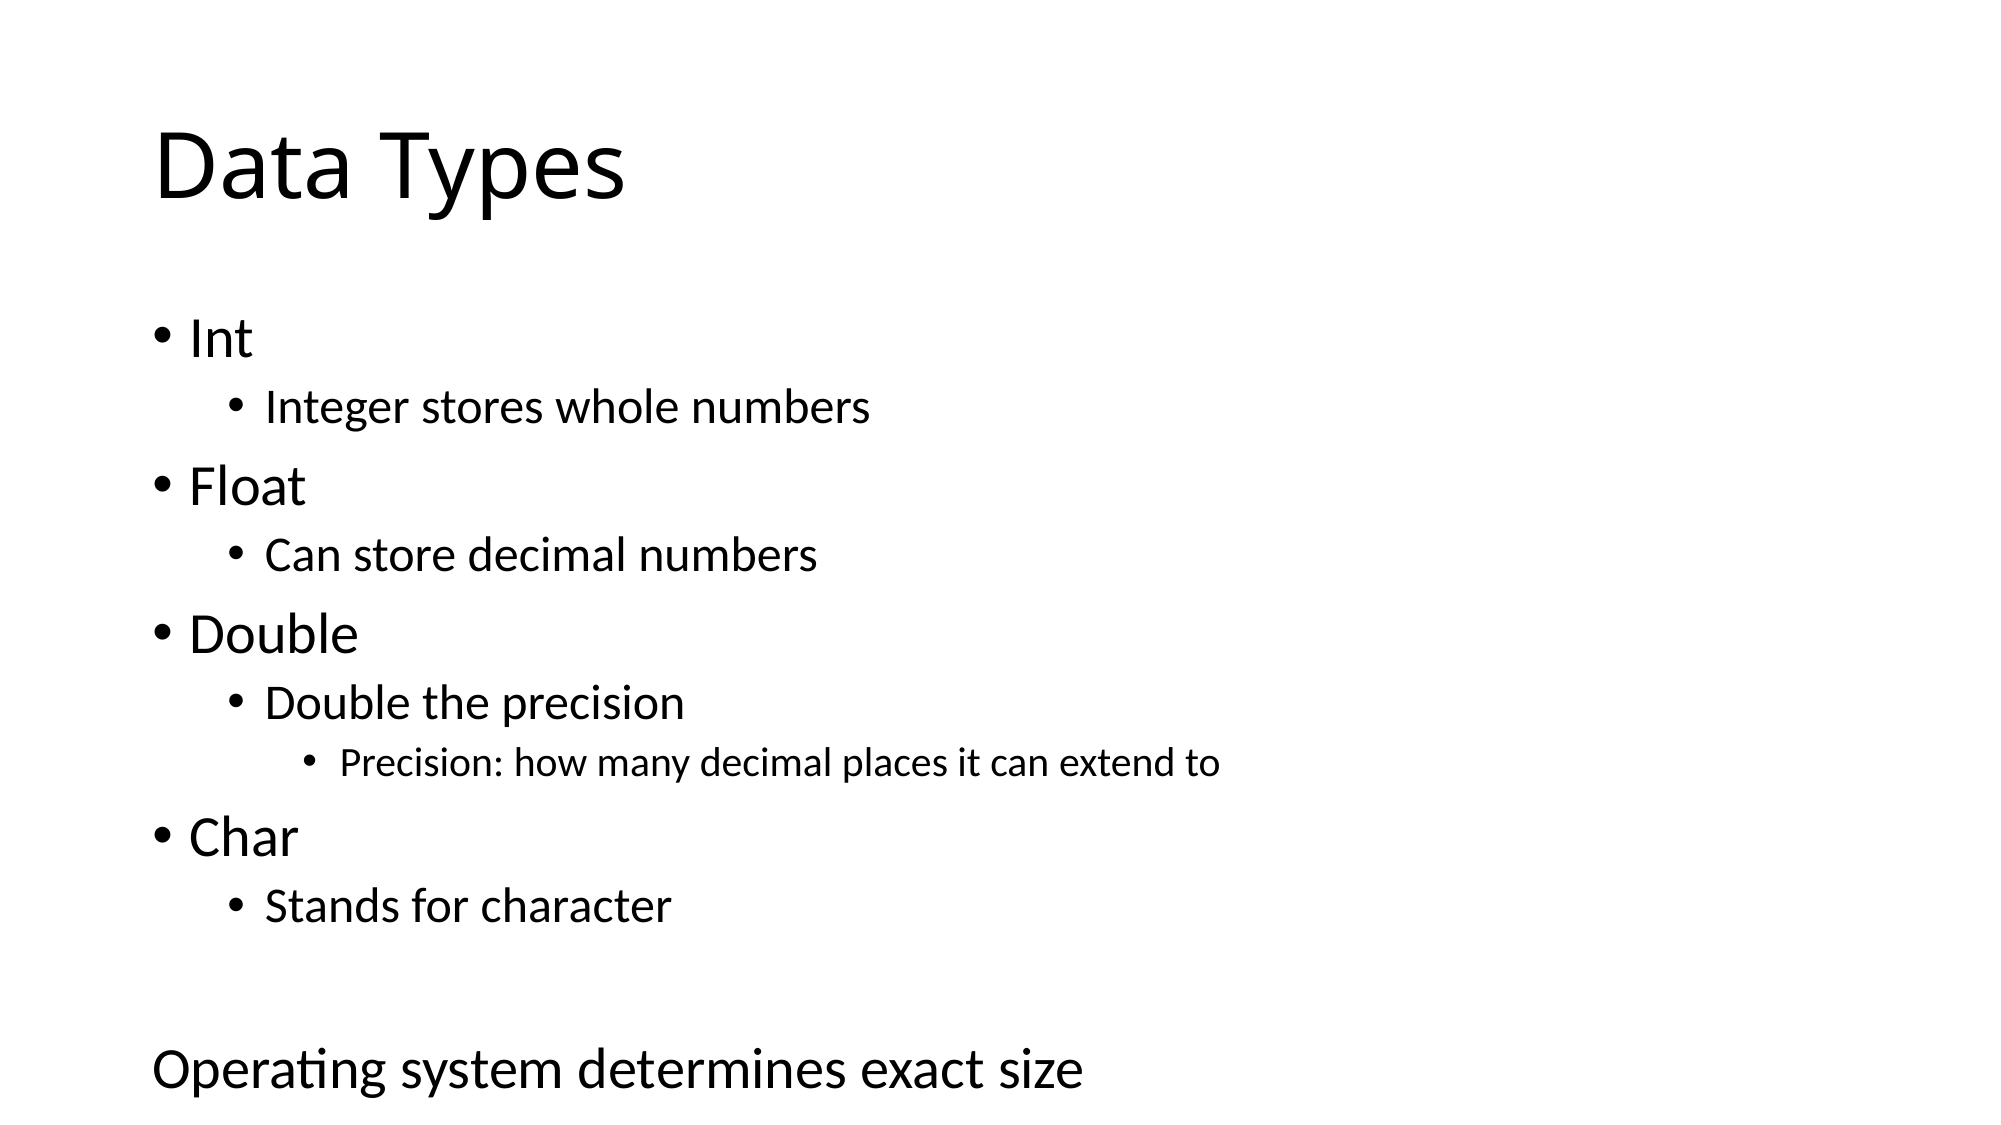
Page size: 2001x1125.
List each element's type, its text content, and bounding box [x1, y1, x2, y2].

list Int Integer stores whole numbers Float Can store decimal numbers Double Double the precision Precision: how many decimal places it can extend to Char Stands for character Operating system determines exact size [137, 299, 1863, 1125]
title Data Types [137, 59, 1863, 278]
